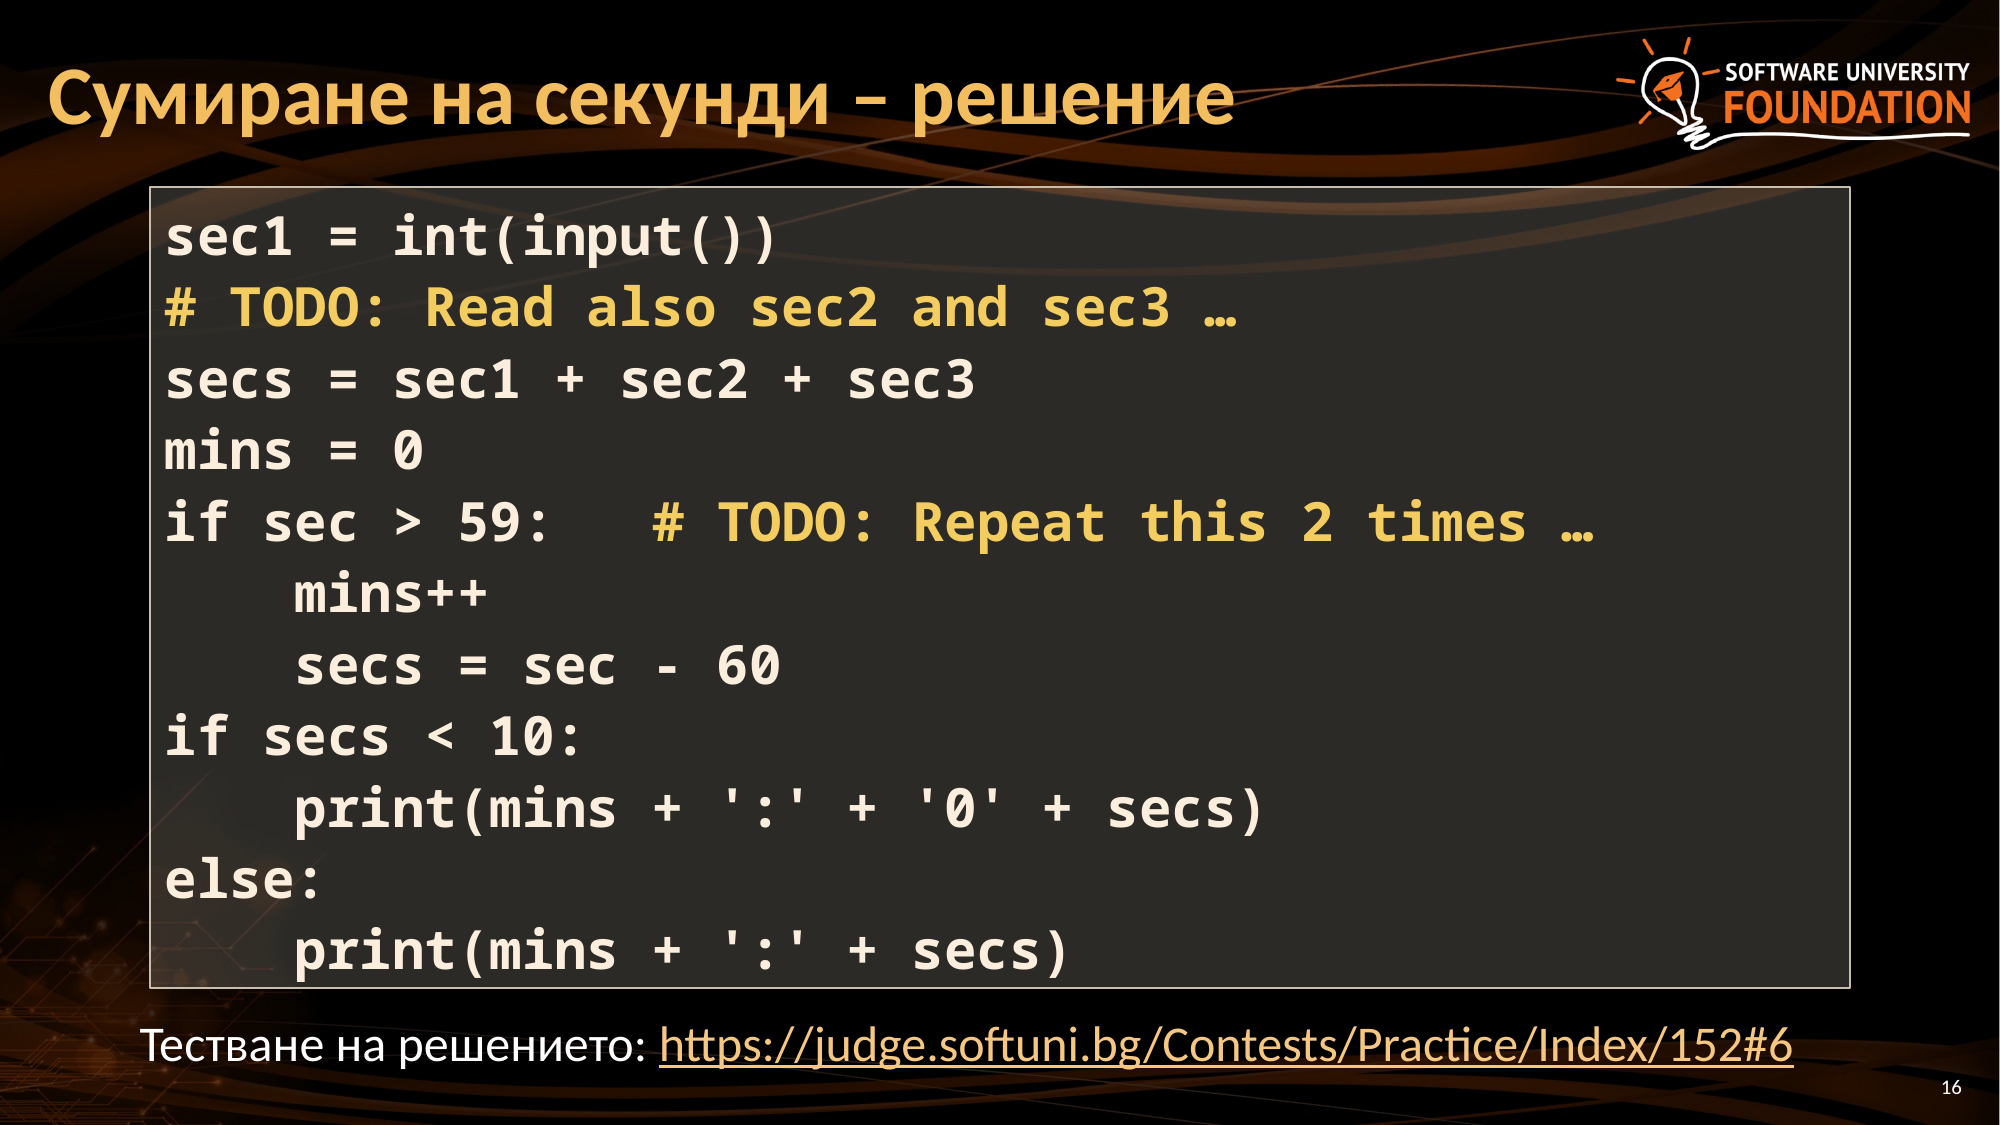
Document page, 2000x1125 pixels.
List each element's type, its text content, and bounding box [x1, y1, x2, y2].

picture [0, 0, 2000, 1125]
text_box Тестване на решението: https://judge.softuni.bg/Contests/Practice/Index/152#6 [124, 1004, 1875, 1080]
title Сумиране на секунди – решение [30, 6, 1602, 189]
slide_number 16 [1897, 1070, 1968, 1103]
text_box sec1 = int(input()) # TODO: Read also sec2 and sec3 … secs = sec1 + sec2 + sec3 mins = 0 if sec > 59: # TODO: Repeat this 2 times … mins++ secs = sec - 60 if secs < 10: print(mins + ':' + '0' + secs) else: print(mins + ':' + secs) [149, 187, 1850, 989]
